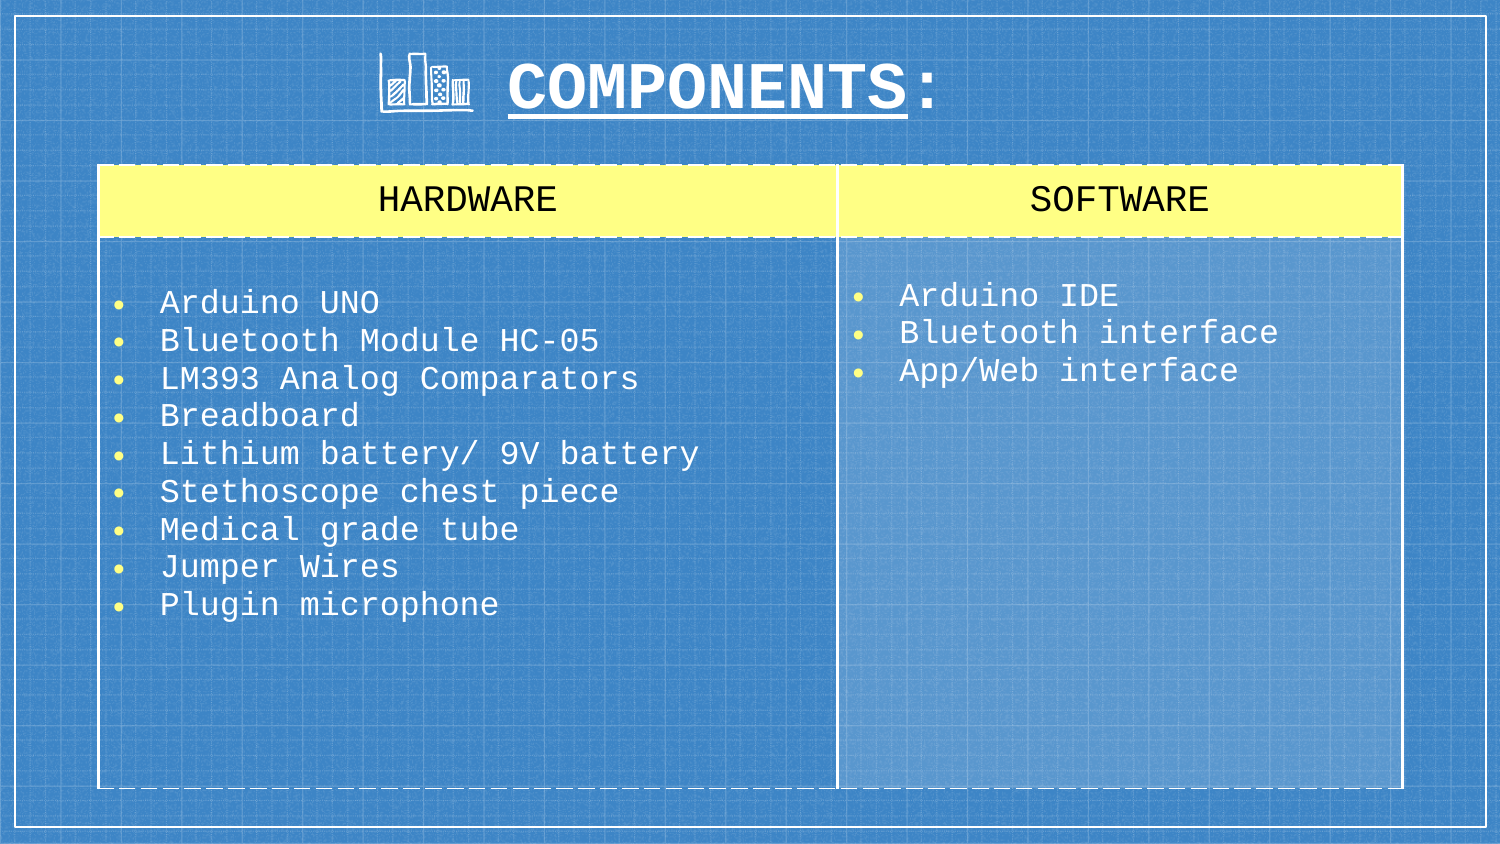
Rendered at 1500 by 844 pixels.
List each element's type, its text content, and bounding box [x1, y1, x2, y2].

table_header HARDWARE [100, 165, 836, 237]
table_cell Arduino UNO Bluetooth Module HC-05 LM393 Analog Comparators Breadboard Lithium battery/ 9V battery Stethoscope chest piece Medical grade tube Jumper Wires Plugin microphone [100, 237, 836, 788]
title COMPONENTS: [52, 26, 1403, 139]
table_cell Arduino IDE Bluetooth interface App/Web interface [839, 237, 1401, 788]
text_box [379, 52, 474, 113]
table_header SOFTWARE [839, 165, 1401, 237]
picture [0, 0, 1500, 844]
